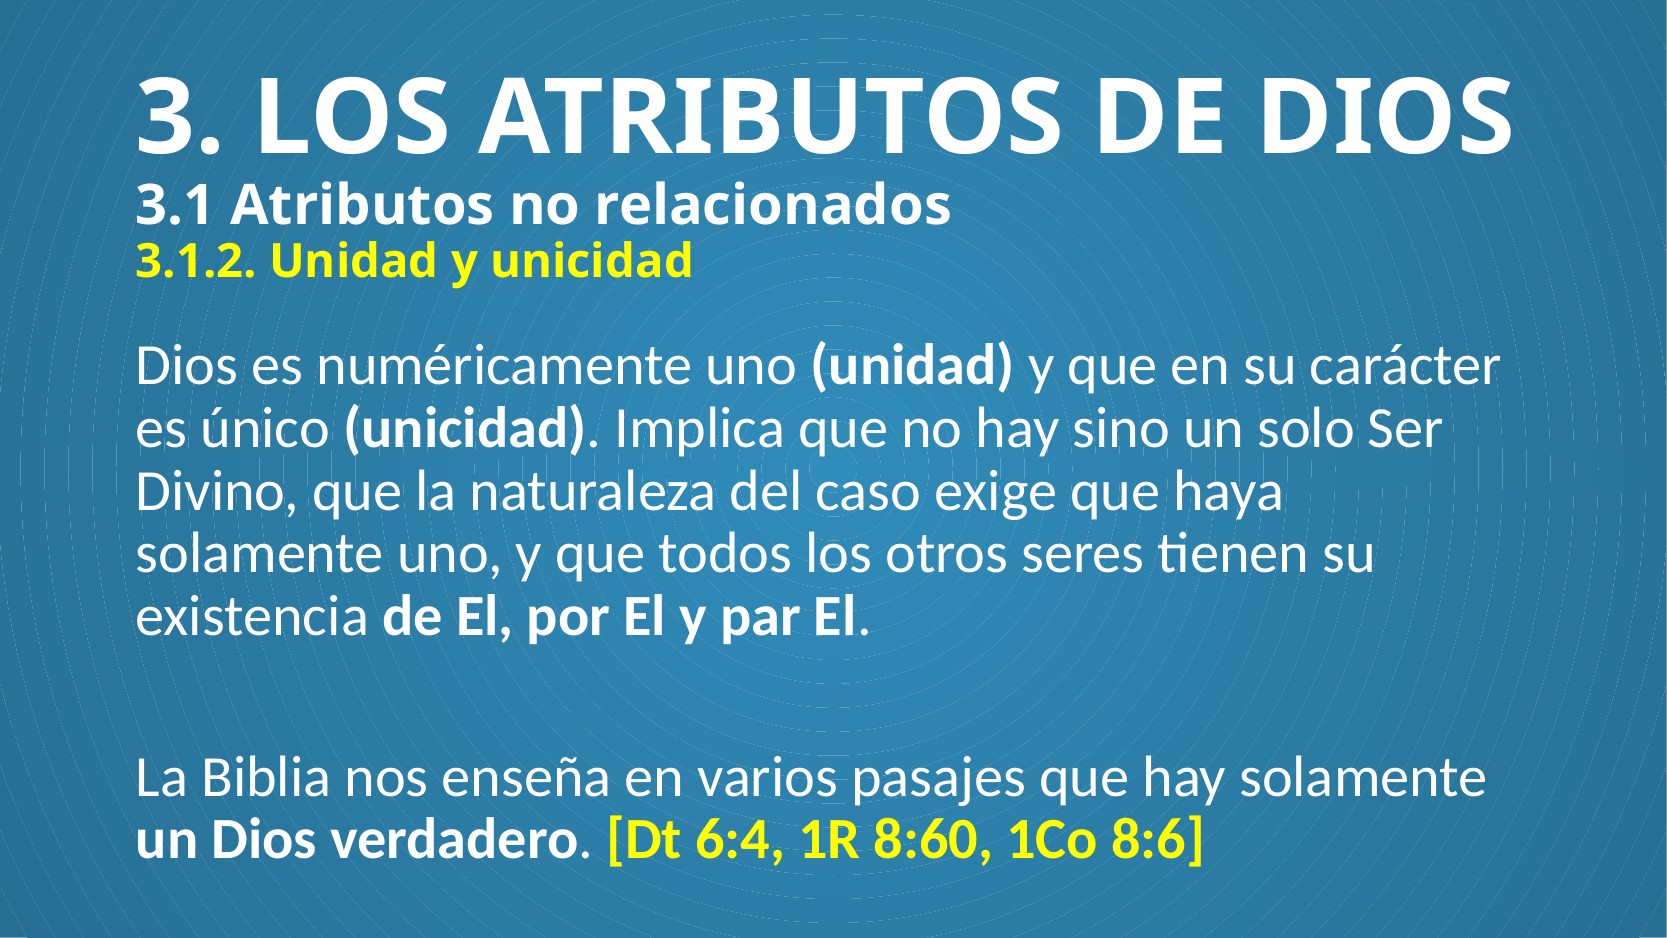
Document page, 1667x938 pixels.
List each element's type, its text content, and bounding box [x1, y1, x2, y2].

title 3. LOS ATRIBUTOS DE DIOS 3.1 Atributos no relacionados 3.1.2. Unidad y unicidad [120, 50, 1546, 300]
list Dios es numéricamente uno (unidad) y que en su carácter es único (unicidad). Implica que no hay sino un solo Ser Divino, que la naturaleza del caso exige que haya solamente uno, y que todos los otros seres tienen su existencia de El, por El y par El. La Biblia nos enseña en varios pasajes que hay solamente un Dios verdadero. [Dt 6:4, 1R 8:60, 1Co 8:6] [120, 319, 1546, 887]
